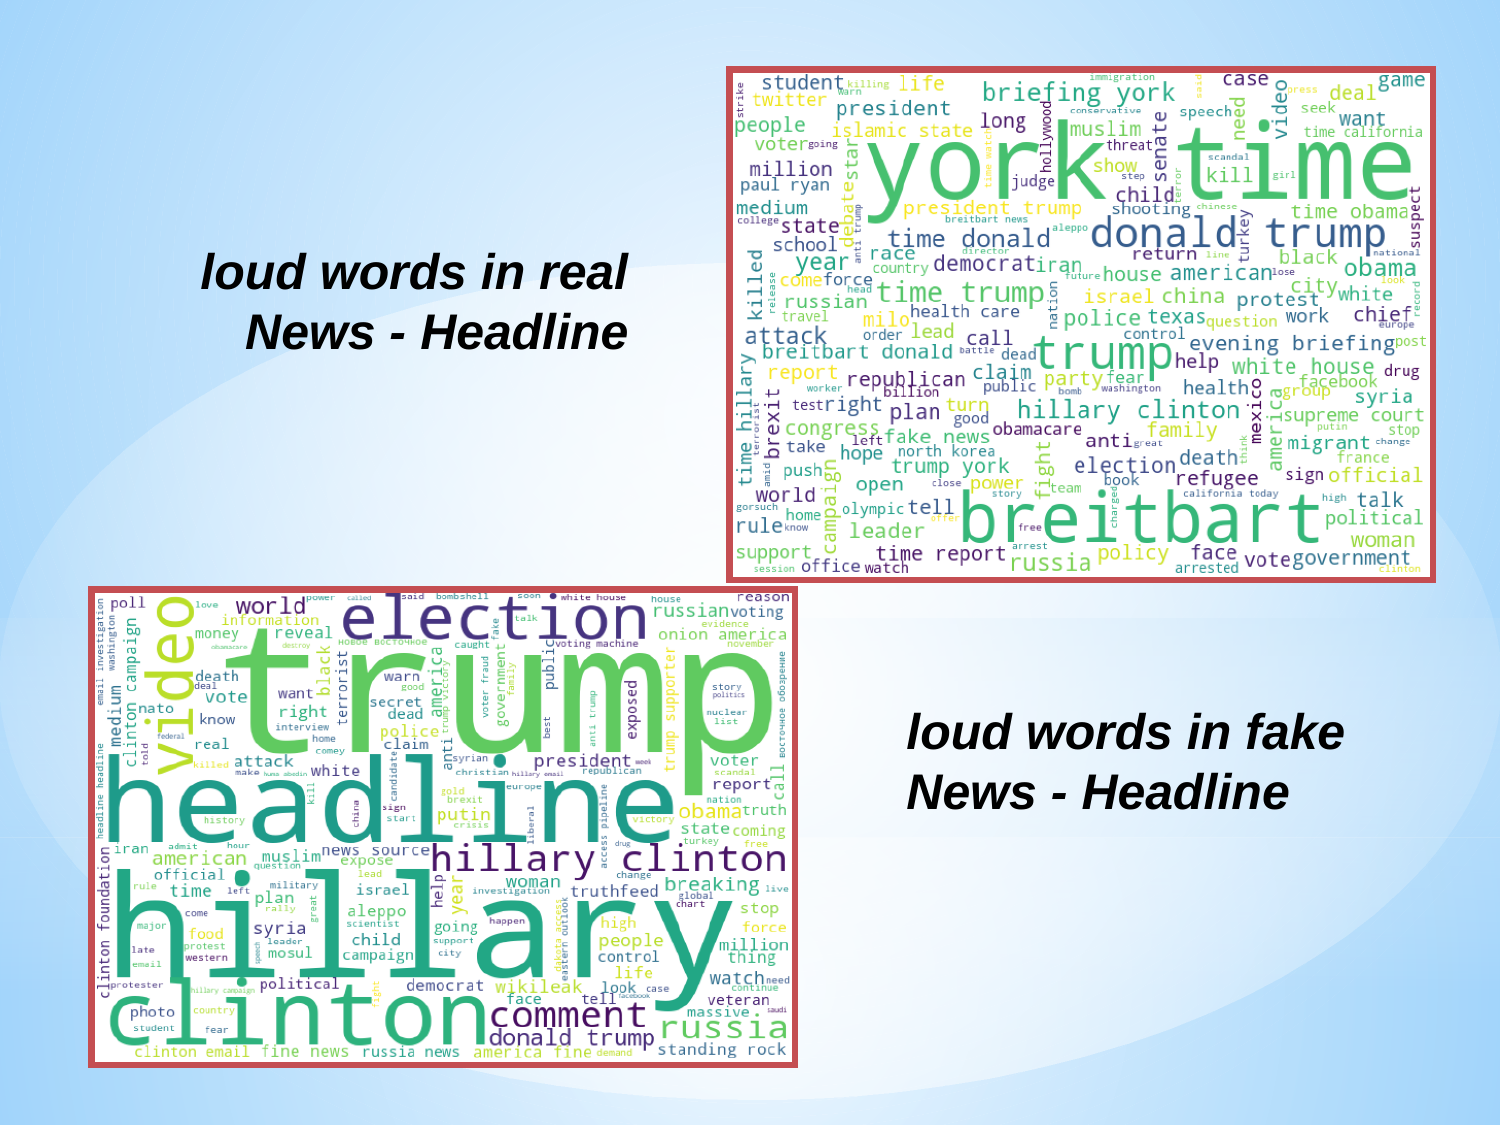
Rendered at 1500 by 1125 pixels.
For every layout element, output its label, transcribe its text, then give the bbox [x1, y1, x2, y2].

picture [726, 66, 1436, 583]
text_box loud words in fake News - Headline [891, 692, 1400, 888]
picture [88, 585, 798, 1068]
title loud words in real News - Headline [147, 231, 644, 366]
